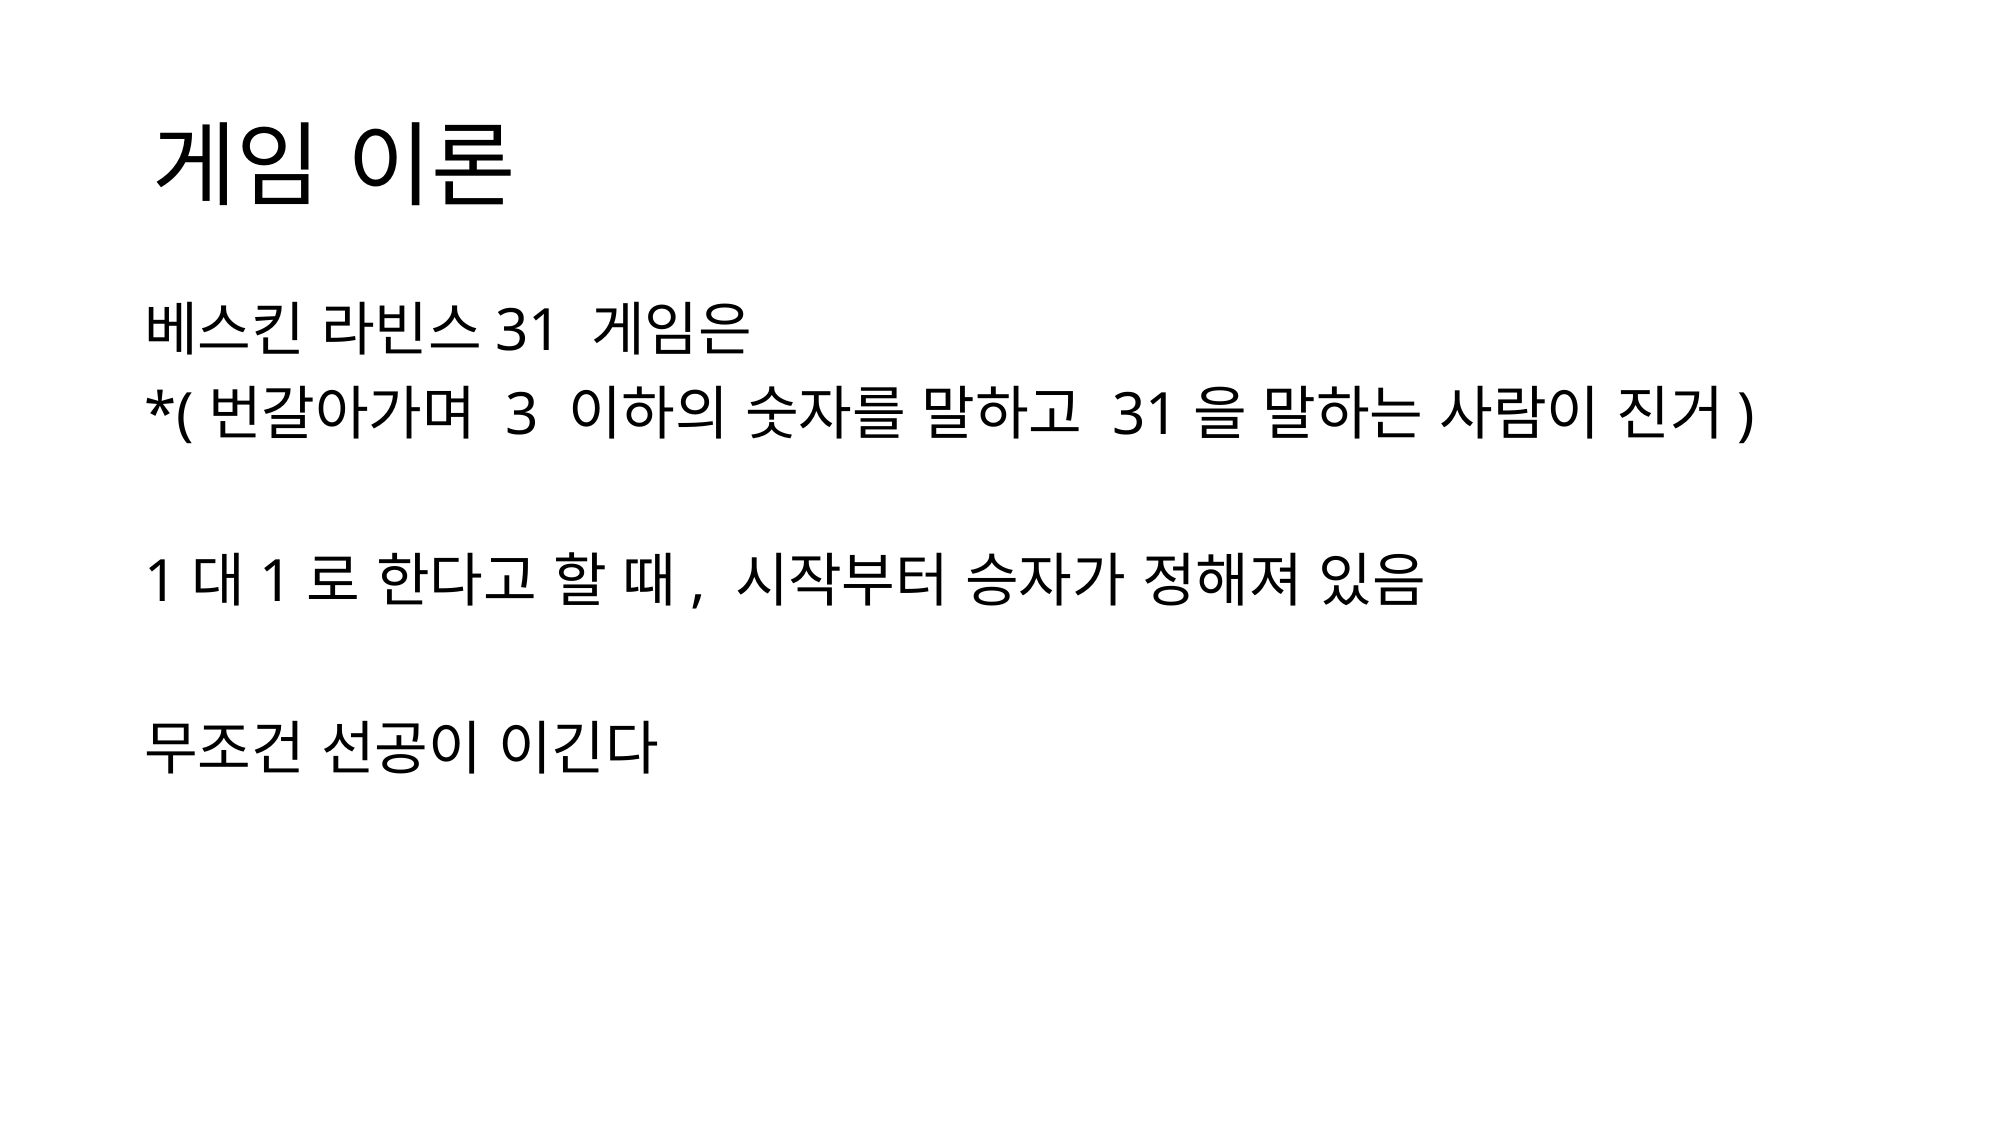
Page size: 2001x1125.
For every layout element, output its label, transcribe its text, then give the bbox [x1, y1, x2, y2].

title 게임 이론 [137, 59, 1863, 278]
list 베스킨 라빈스31 게임은 *(번갈아가며 3 이하의 숫자를 말하고 31을 말하는 사람이 진거) 1대1로 한다고 할 때, 시작부터 승자가 정해져 있음 무조건 선공이 이긴다 [129, 292, 1855, 1007]
